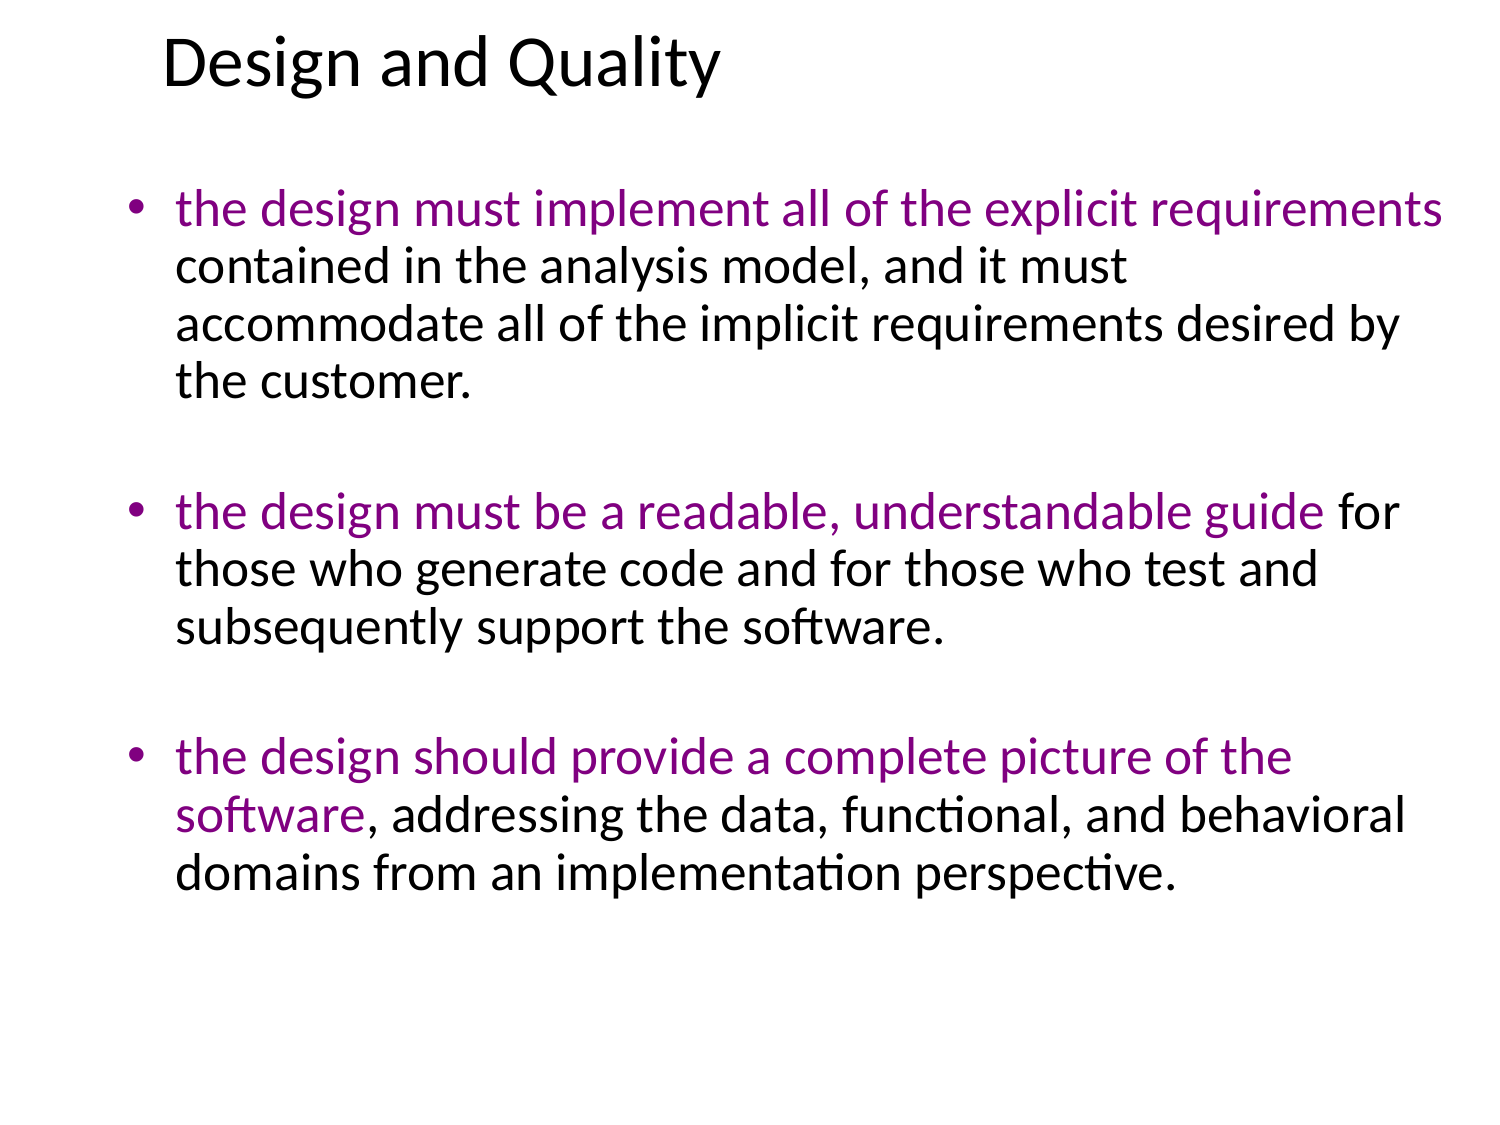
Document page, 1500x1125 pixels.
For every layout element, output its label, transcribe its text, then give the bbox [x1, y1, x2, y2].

title Design and Quality [64, 4, 821, 109]
list the design must implement all of the explicit requirements contained in the analysis model, and it must accommodate all of the implicit requirements desired by the customer. the design must be a readable, understandable guide for those who generate code and for those who test and subsequently support the software. the design should provide a complete picture of the software, addressing the data, functional, and behavioral domains from an implementation perspective. [112, 172, 1463, 916]
